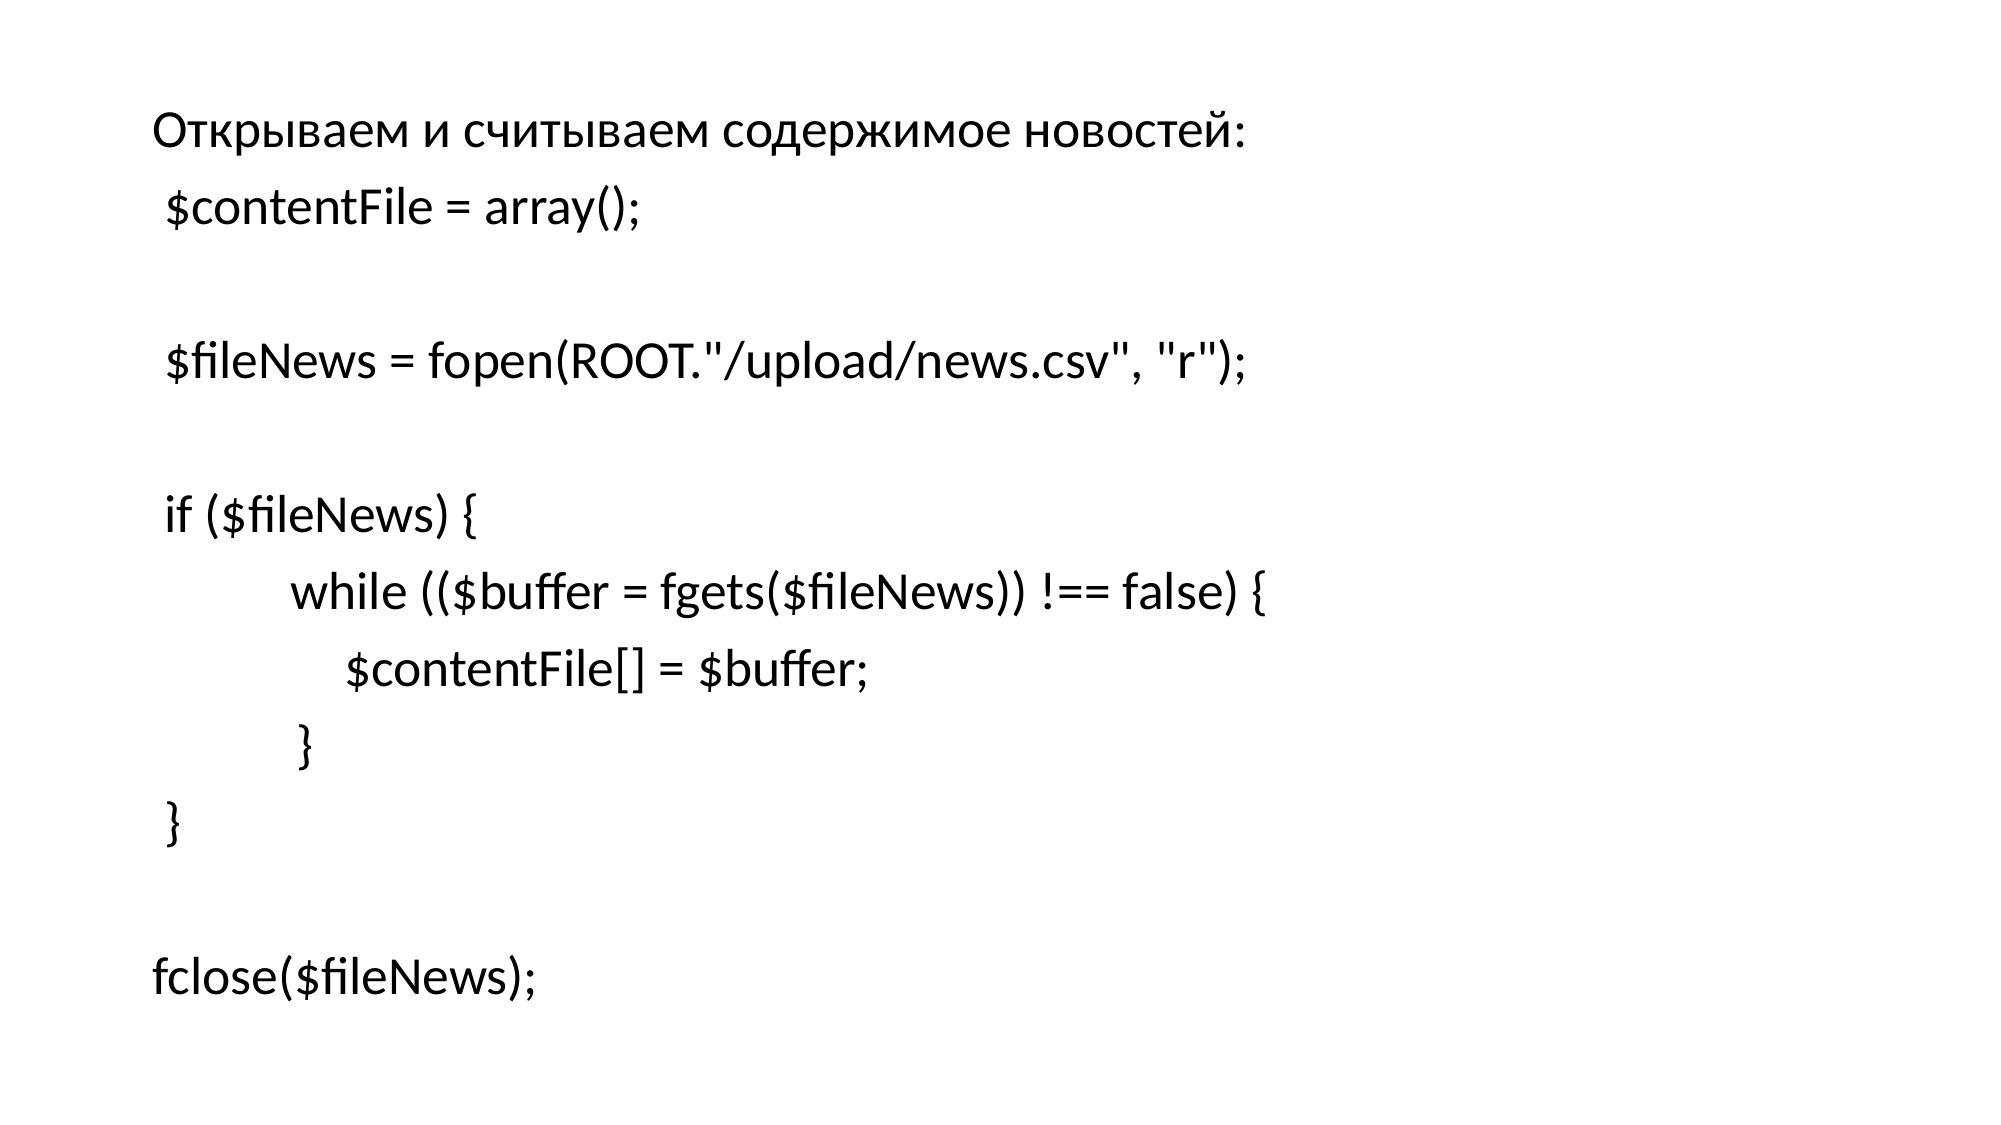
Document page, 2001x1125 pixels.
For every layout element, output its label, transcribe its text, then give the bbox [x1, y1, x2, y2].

list Открываем и считываем содержимое новостей: $contentFile = array(); $fileNews = fopen(ROOT."/upload/news.csv", "r"); if ($fileNews) { while (($buffer = fgets($fileNews)) !== false) { $contentFile[] = $buffer; } } fclose($fileNews); [137, 94, 1863, 1014]
